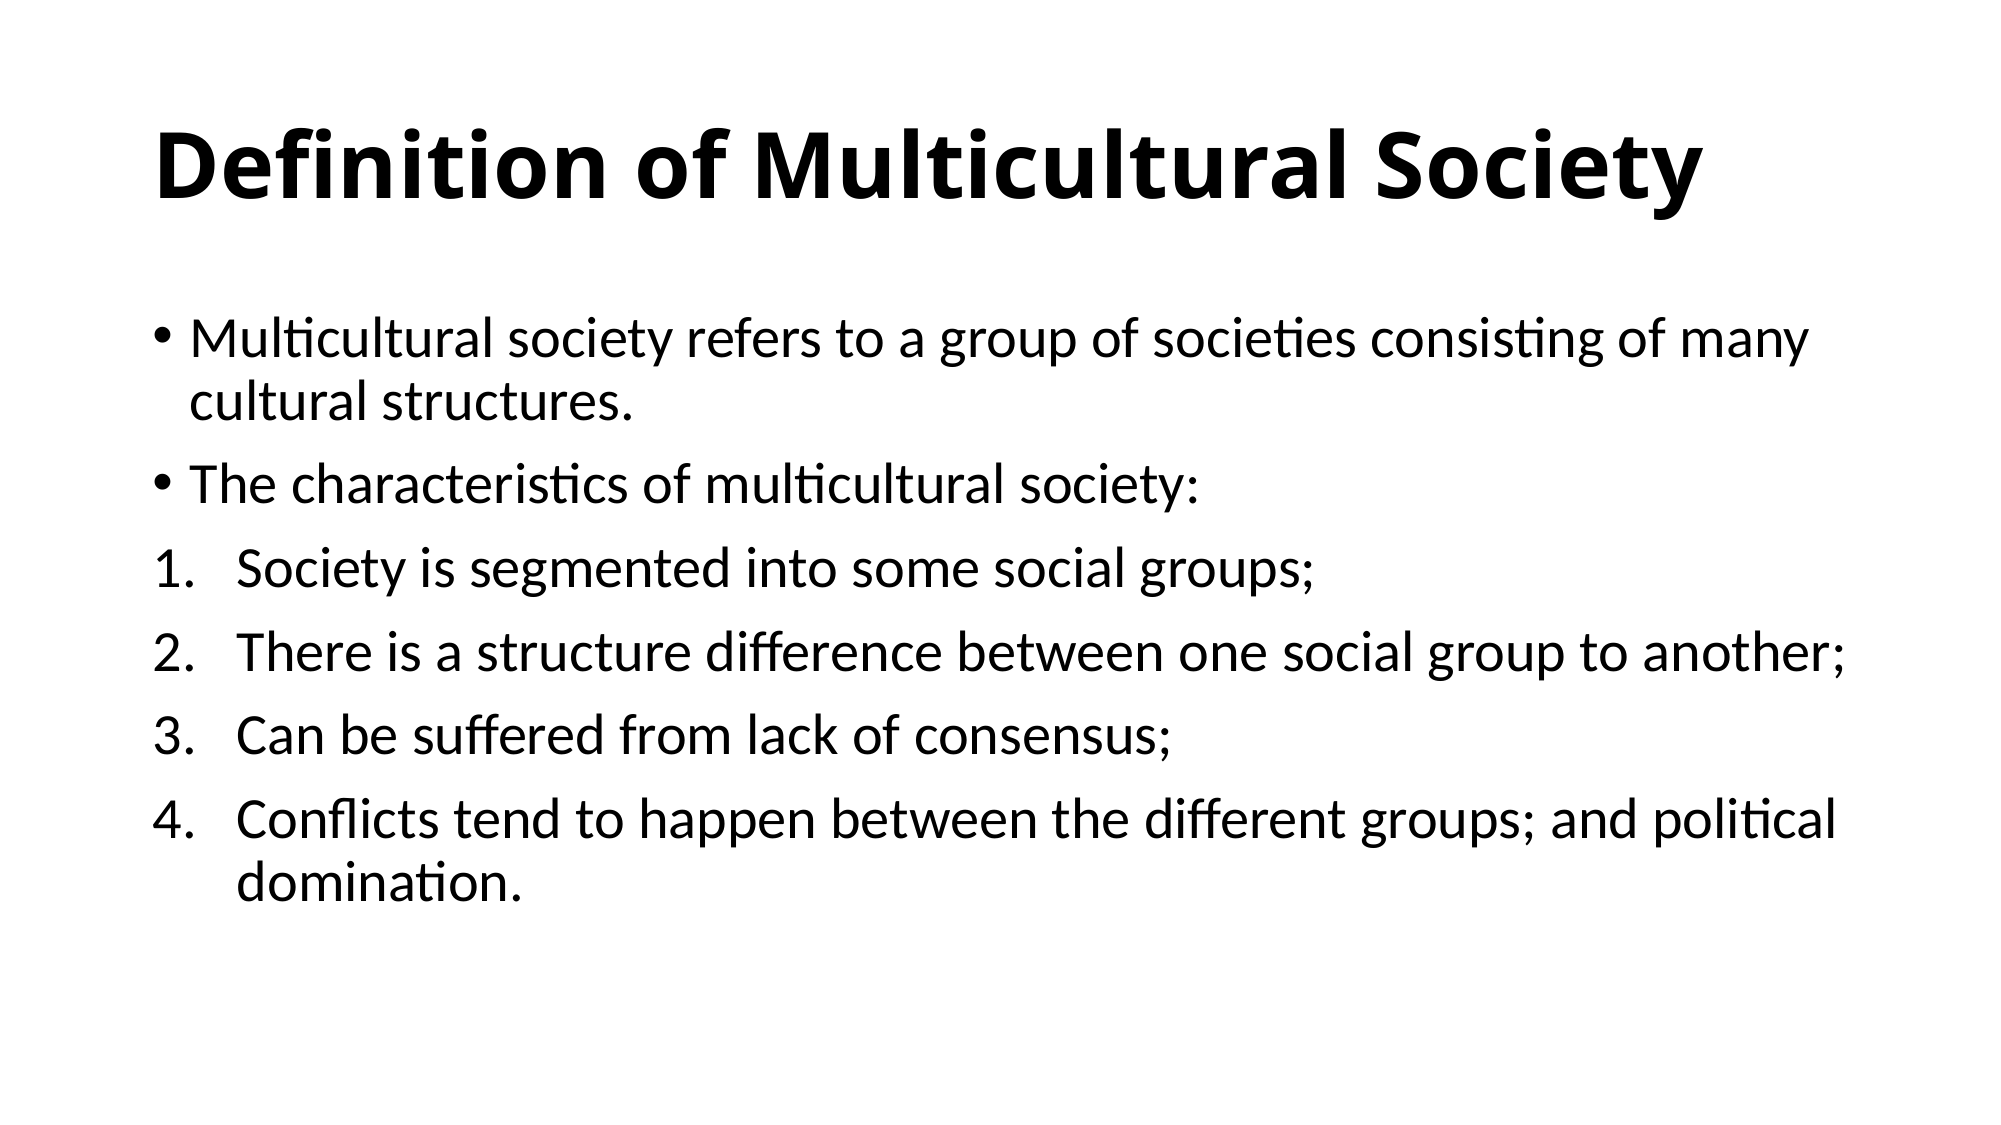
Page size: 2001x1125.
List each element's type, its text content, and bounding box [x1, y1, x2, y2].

title Definition of Multicultural Society [137, 59, 1863, 278]
list Multicultural society refers to a group of societies consisting of many cultural structures. The characteristics of multicultural society: Society is segmented into some social groups; There is a structure difference between one social group to another; Can be suffered from lack of consensus; Conflicts tend to happen between the different groups; and political domination. [137, 299, 1863, 1014]
